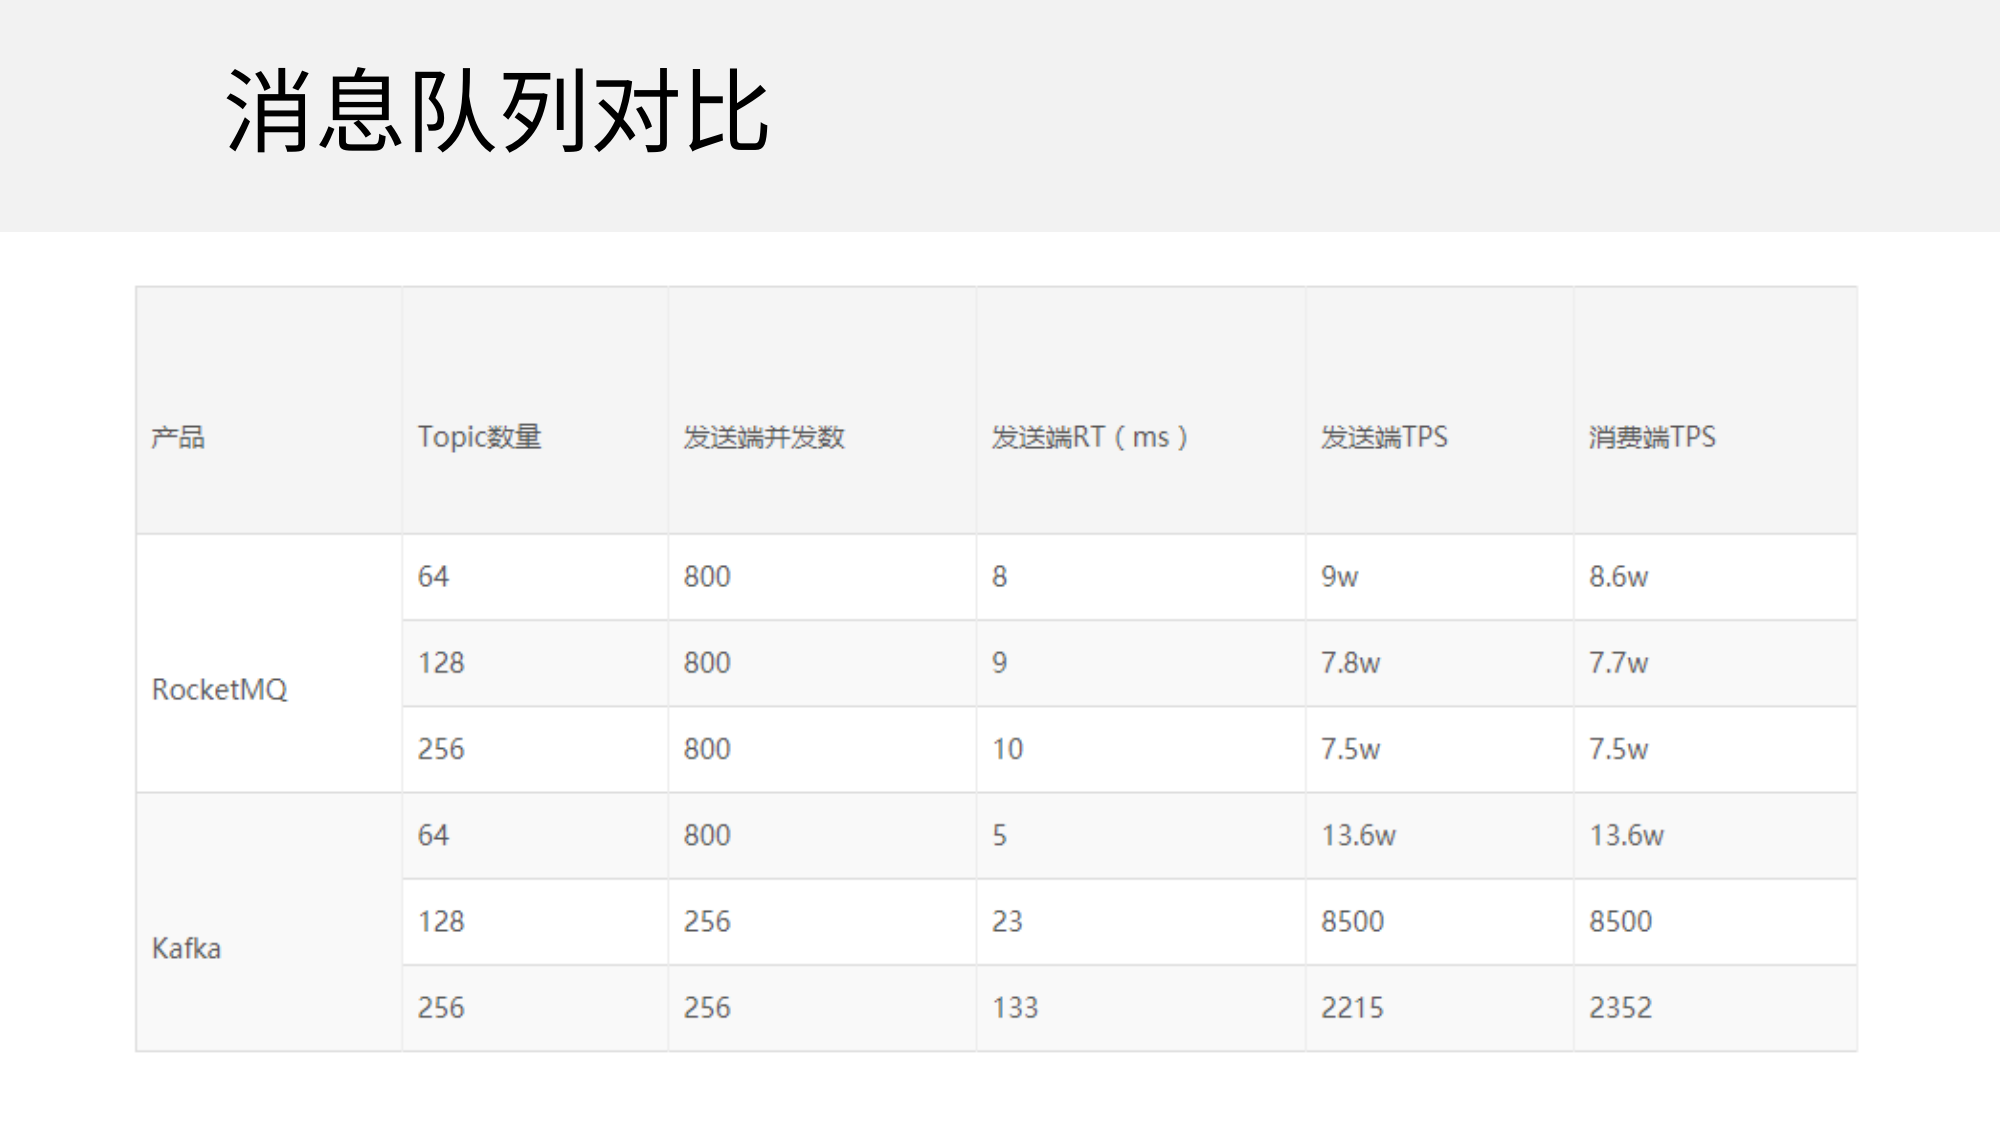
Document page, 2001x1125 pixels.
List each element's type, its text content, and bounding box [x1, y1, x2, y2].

text_box [0, 0, 2000, 233]
picture [126, 267, 1874, 1068]
text_box 消息队列对比 [163, 35, 834, 196]
